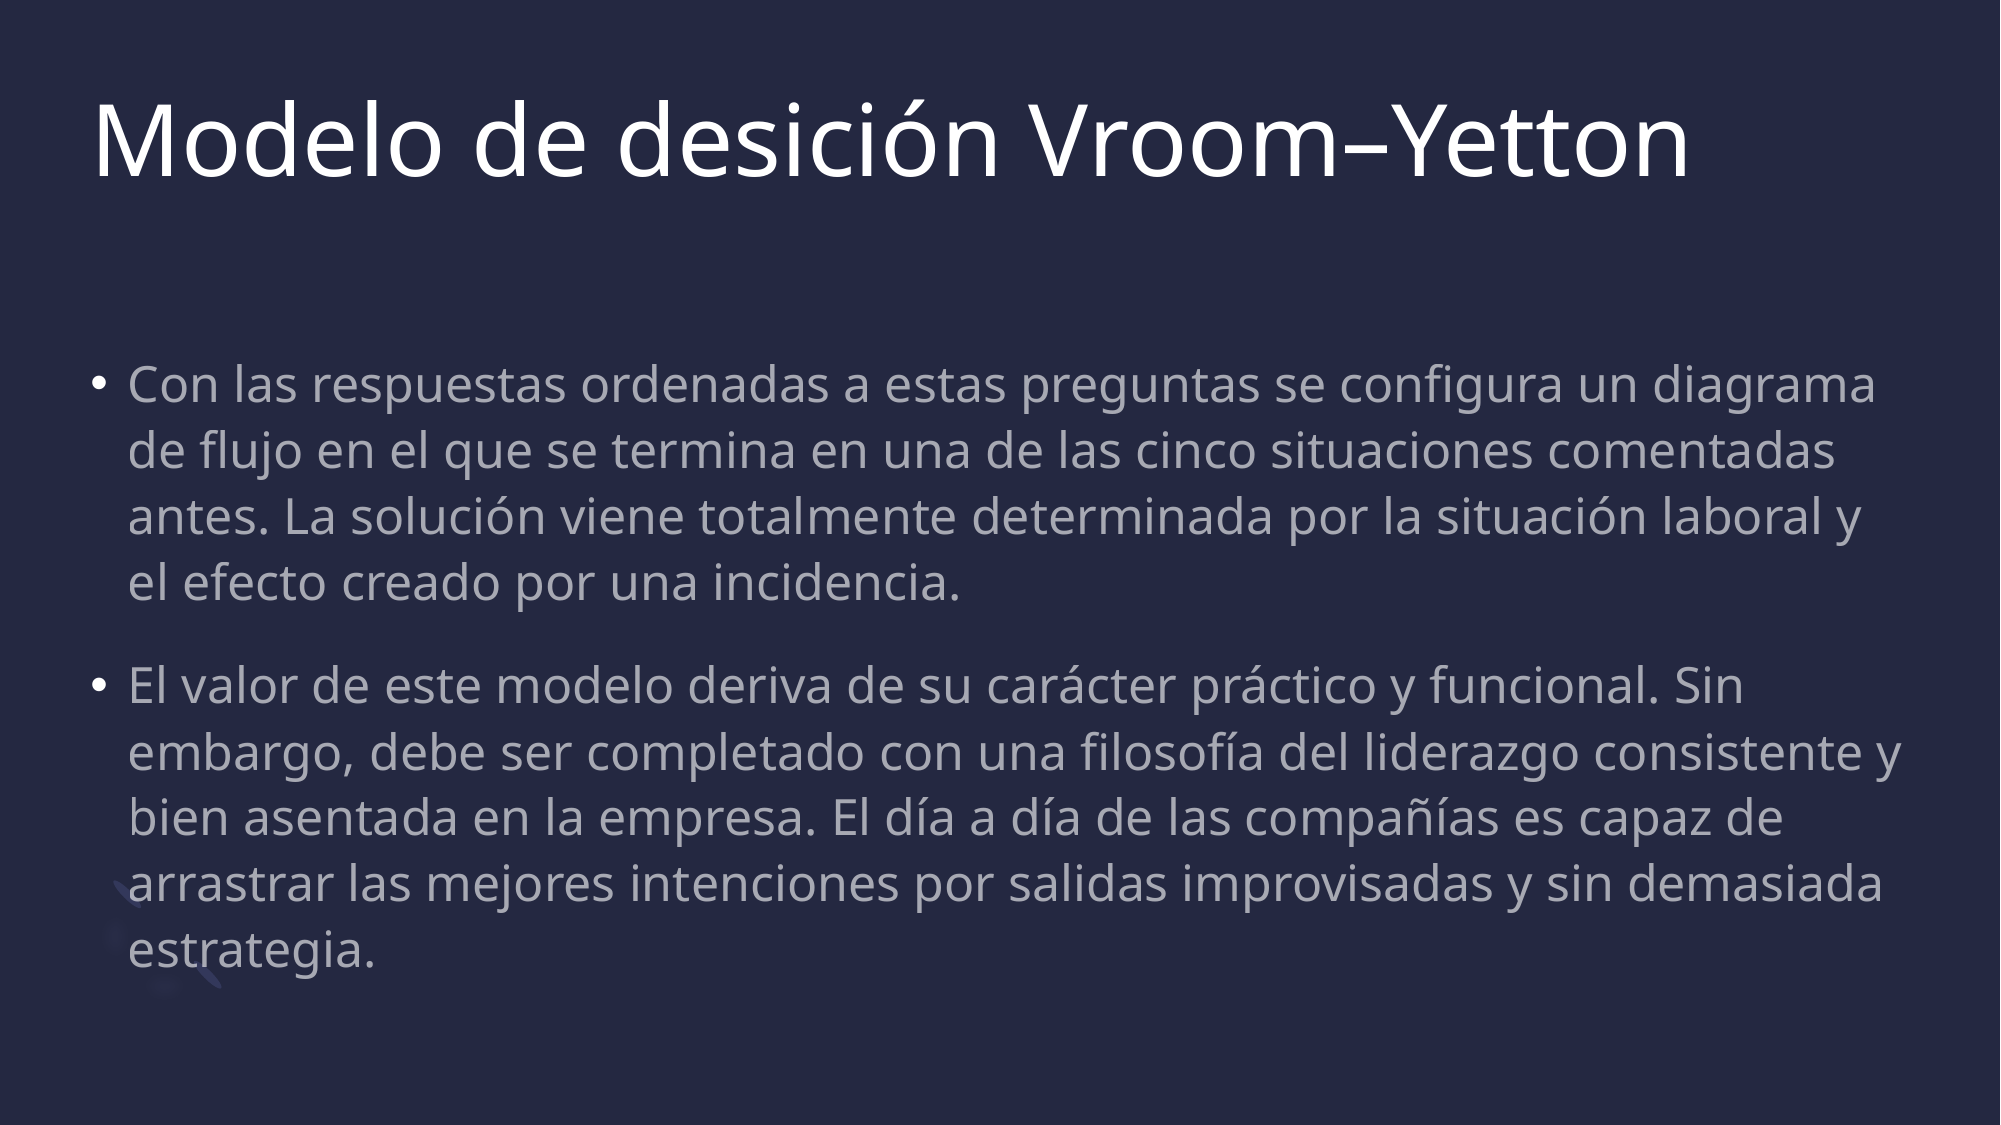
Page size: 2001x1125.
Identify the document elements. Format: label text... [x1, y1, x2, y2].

title Modelo de desición Vroom–Yetton [90, 90, 1910, 309]
list Con las respuestas ordenadas a estas preguntas se configura un diagrama de flujo en el que se termina en una de las cinco situaciones comentadas antes. La solución viene totalmente determinada por la situación laboral y el efecto creado por una incidencia. El valor de este modelo deriva de su carácter práctico y funcional. Sin embargo, debe ser completado con una filosofía del liderazgo consistente y bien asentada en la empresa. El día a día de las compañías es capaz de arrastrar las mejores intenciones por salidas improvisadas y sin demasiada estrategia. [90, 346, 1910, 1000]
